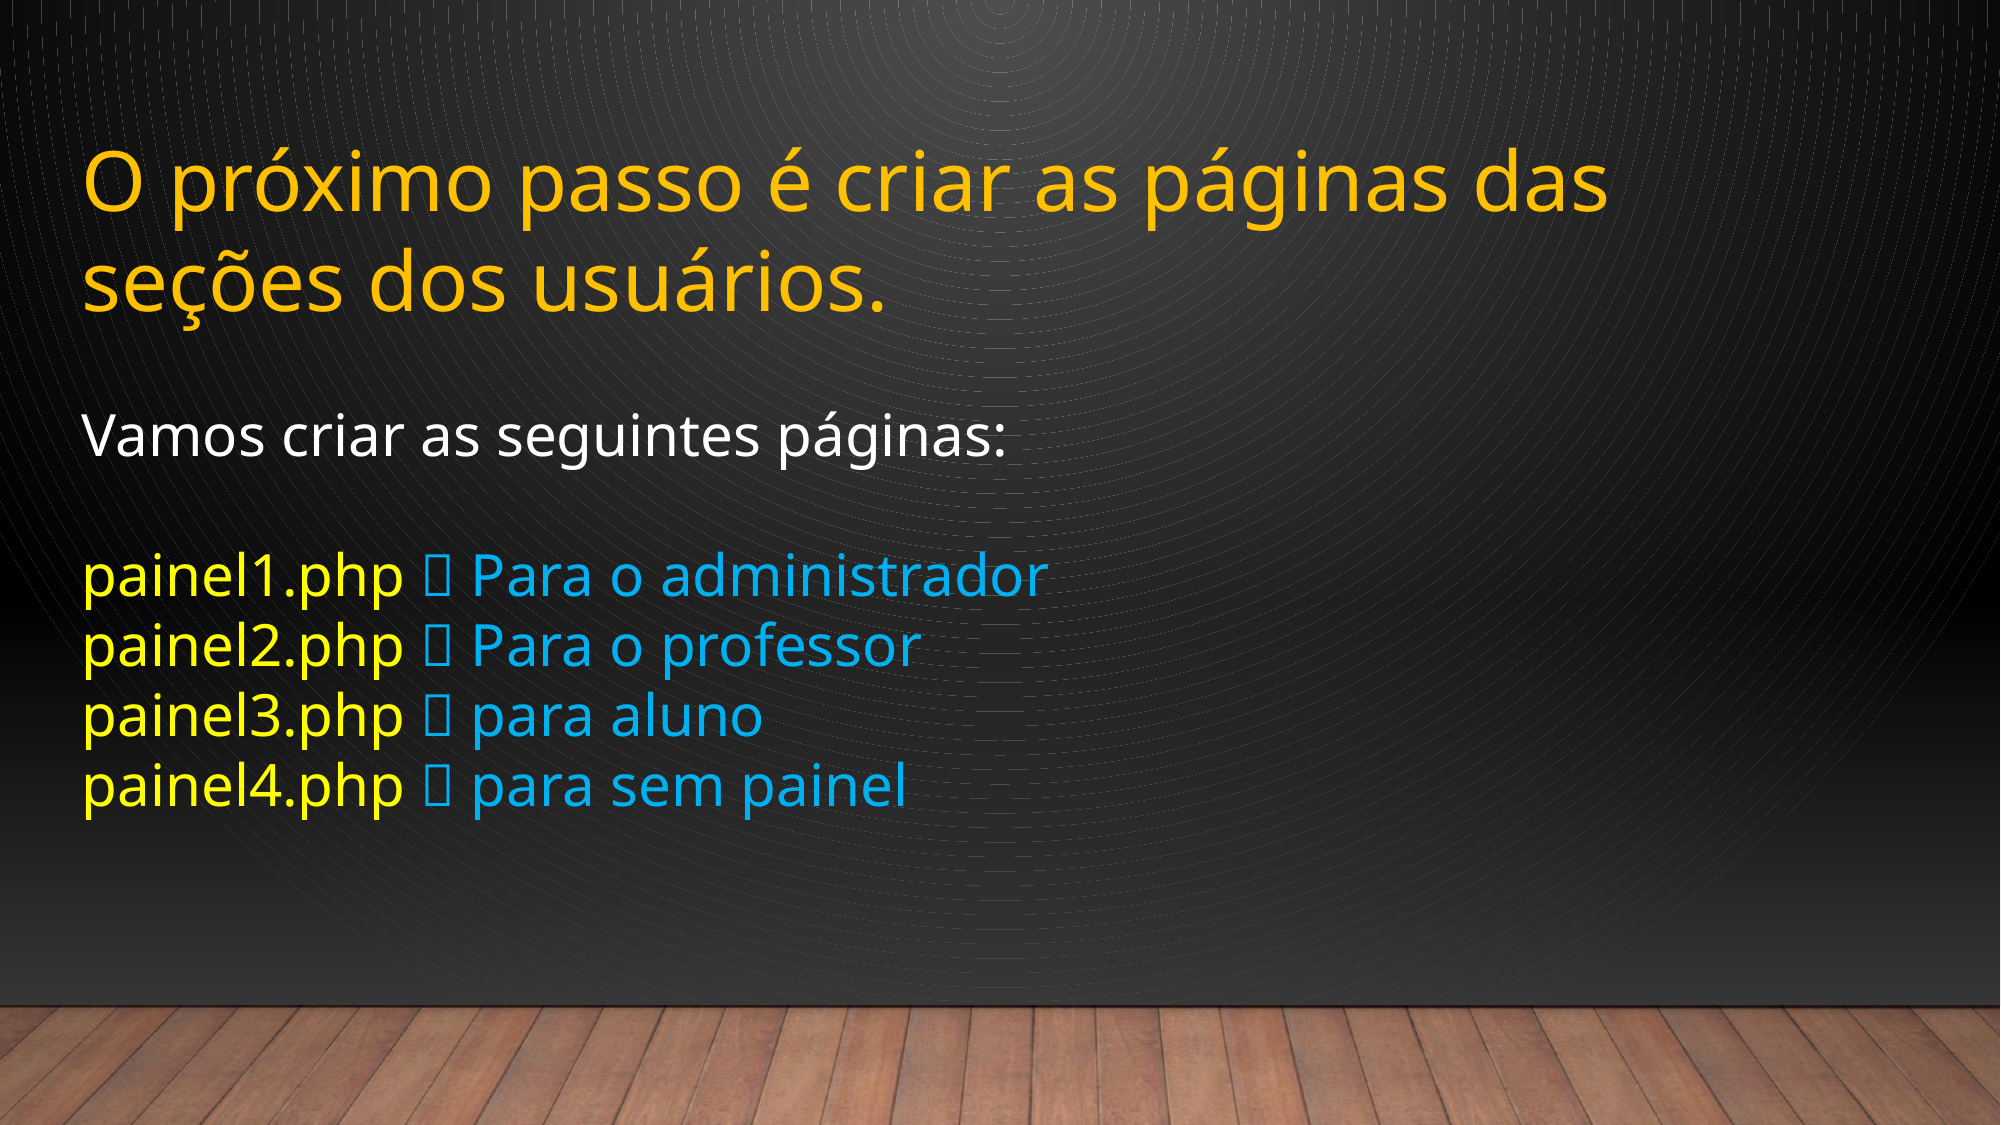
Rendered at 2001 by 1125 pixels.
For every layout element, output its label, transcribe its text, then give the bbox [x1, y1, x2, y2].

picture [0, 1005, 2000, 1125]
text_box O próximo passo é criar as páginas das seções dos usuários. Vamos criar as seguintes páginas: painel1.php  Para o administrador painel2.php  Para o professor painel3.php  para aluno painel4.php  para sem painel [67, 120, 1872, 826]
